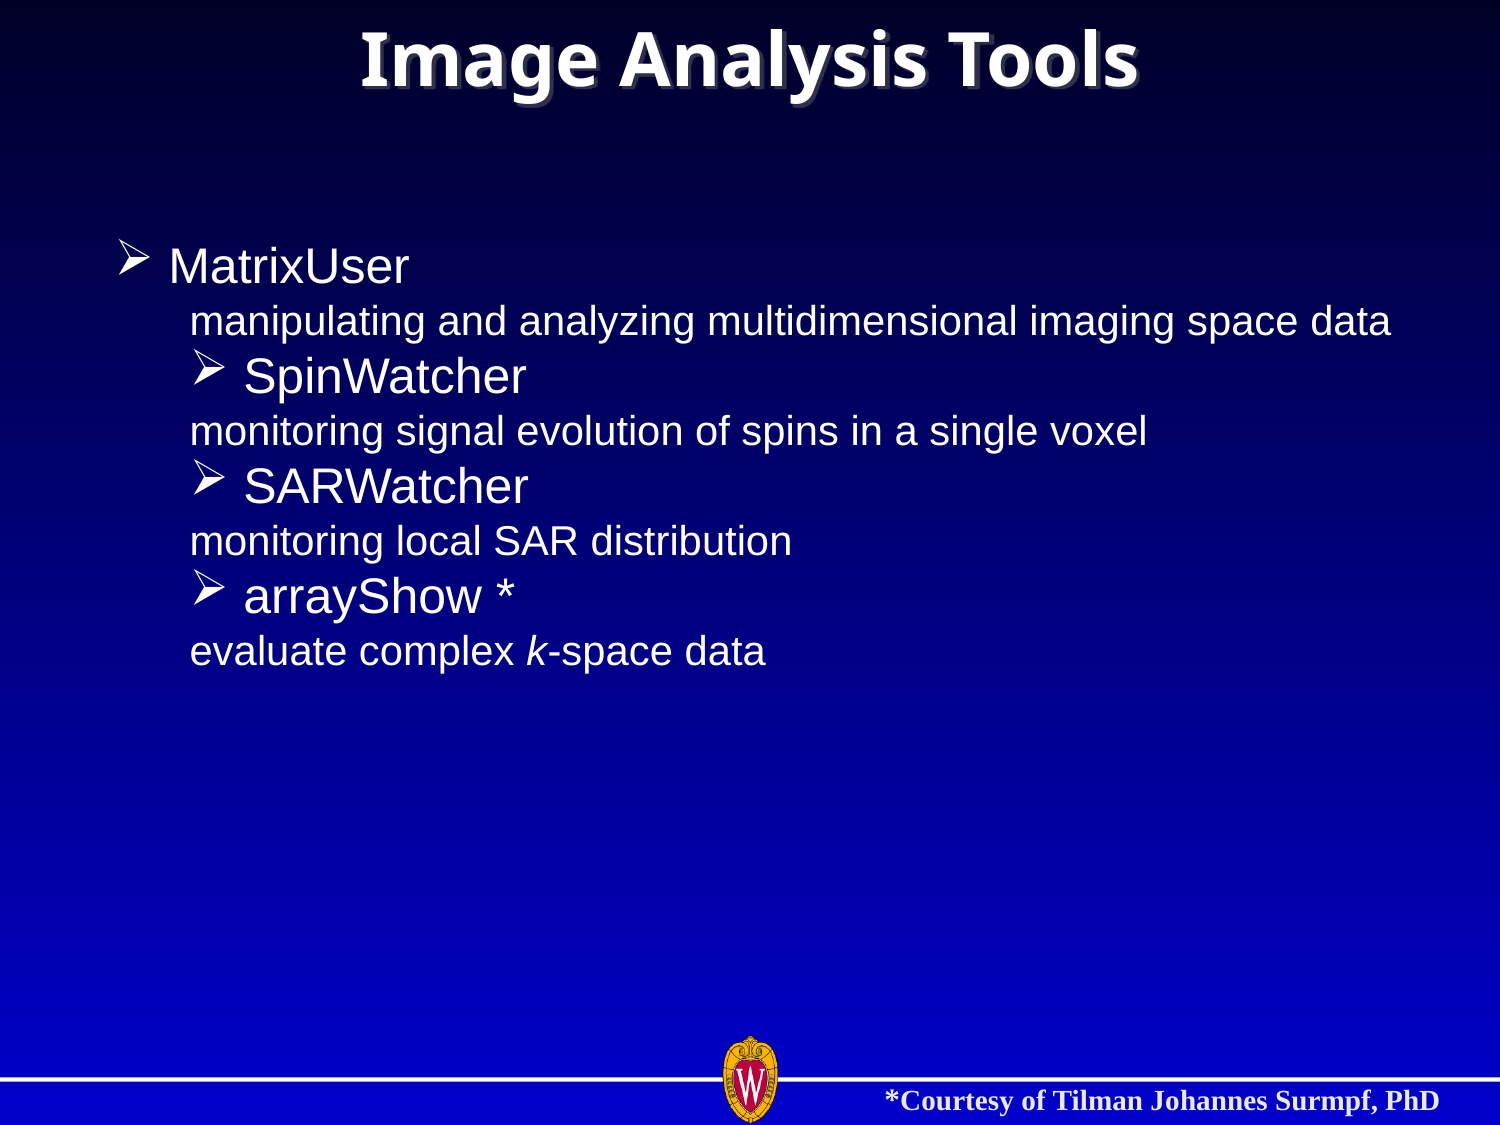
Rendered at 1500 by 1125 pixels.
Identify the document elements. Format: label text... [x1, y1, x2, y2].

text_box MatrixUser manipulating and analyzing multidimensional imaging space data SpinWatcher monitoring signal evolution of spins in a single voxel SARWatcher monitoring local SAR distribution arrayShow * evaluate complex k-space data [99, 226, 1463, 682]
title Image Analysis Tools [0, 0, 1500, 113]
text_box *Courtesy of Tilman Johannes Surmpf, PhD [824, 1071, 1500, 1124]
picture [722, 1035, 778, 1124]
